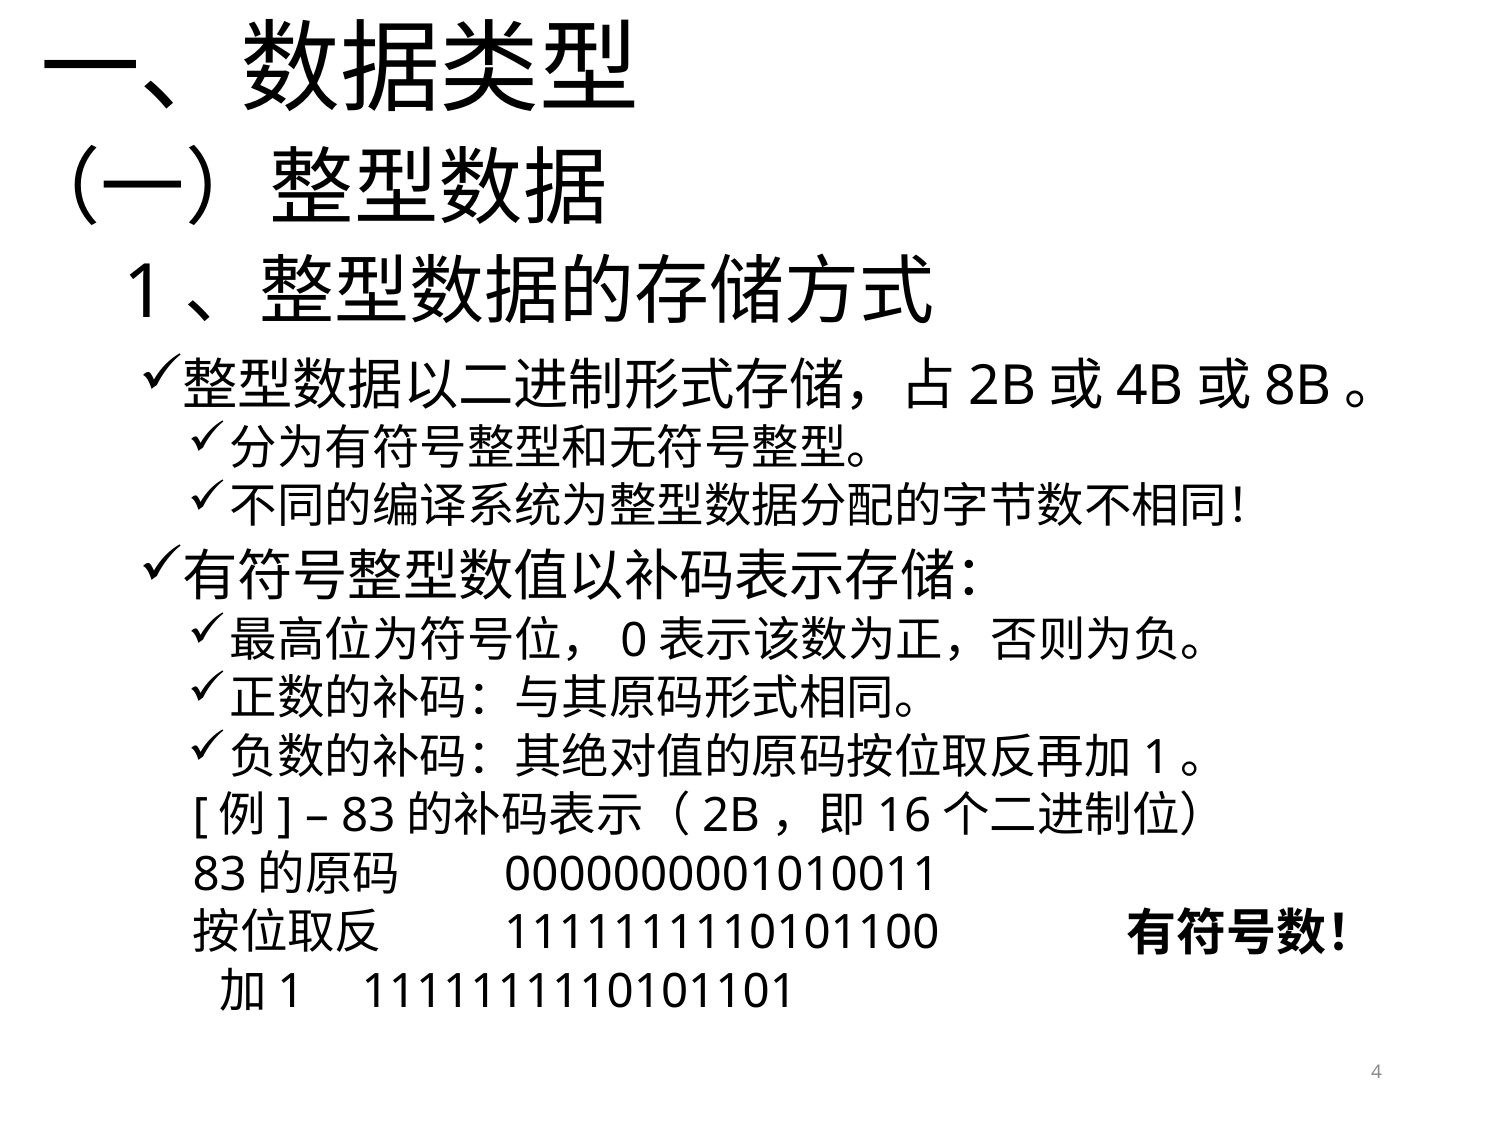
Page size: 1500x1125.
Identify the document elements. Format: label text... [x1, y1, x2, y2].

title 1、整型数据的存储方式 [30, 184, 1325, 402]
list 整型数据以二进制形式存储，占2B或4B或8B。 分为有符号整型和无符号整型。 不同的编译系统为整型数据分配的字节数不相同！ 有符号整型数值以补码表示存储： 最高位为符号位，0表示该数为正，否则为负。 正数的补码：与其原码形式相同。 负数的补码：其绝对值的原码按位取反再加1。 [例] – 83的补码表示（2B，即16个二进制位） 83的原码 0000000001010011 按位取反 1111111110101100 加1 1111111110101101 [123, 348, 1418, 1063]
text_box 一、数据类型 [0, 6, 722, 137]
text_box （一）整型数据 [1, 136, 624, 245]
slide_number 4 [1059, 1042, 1397, 1103]
text_box 有符号数！ [1112, 893, 1392, 968]
